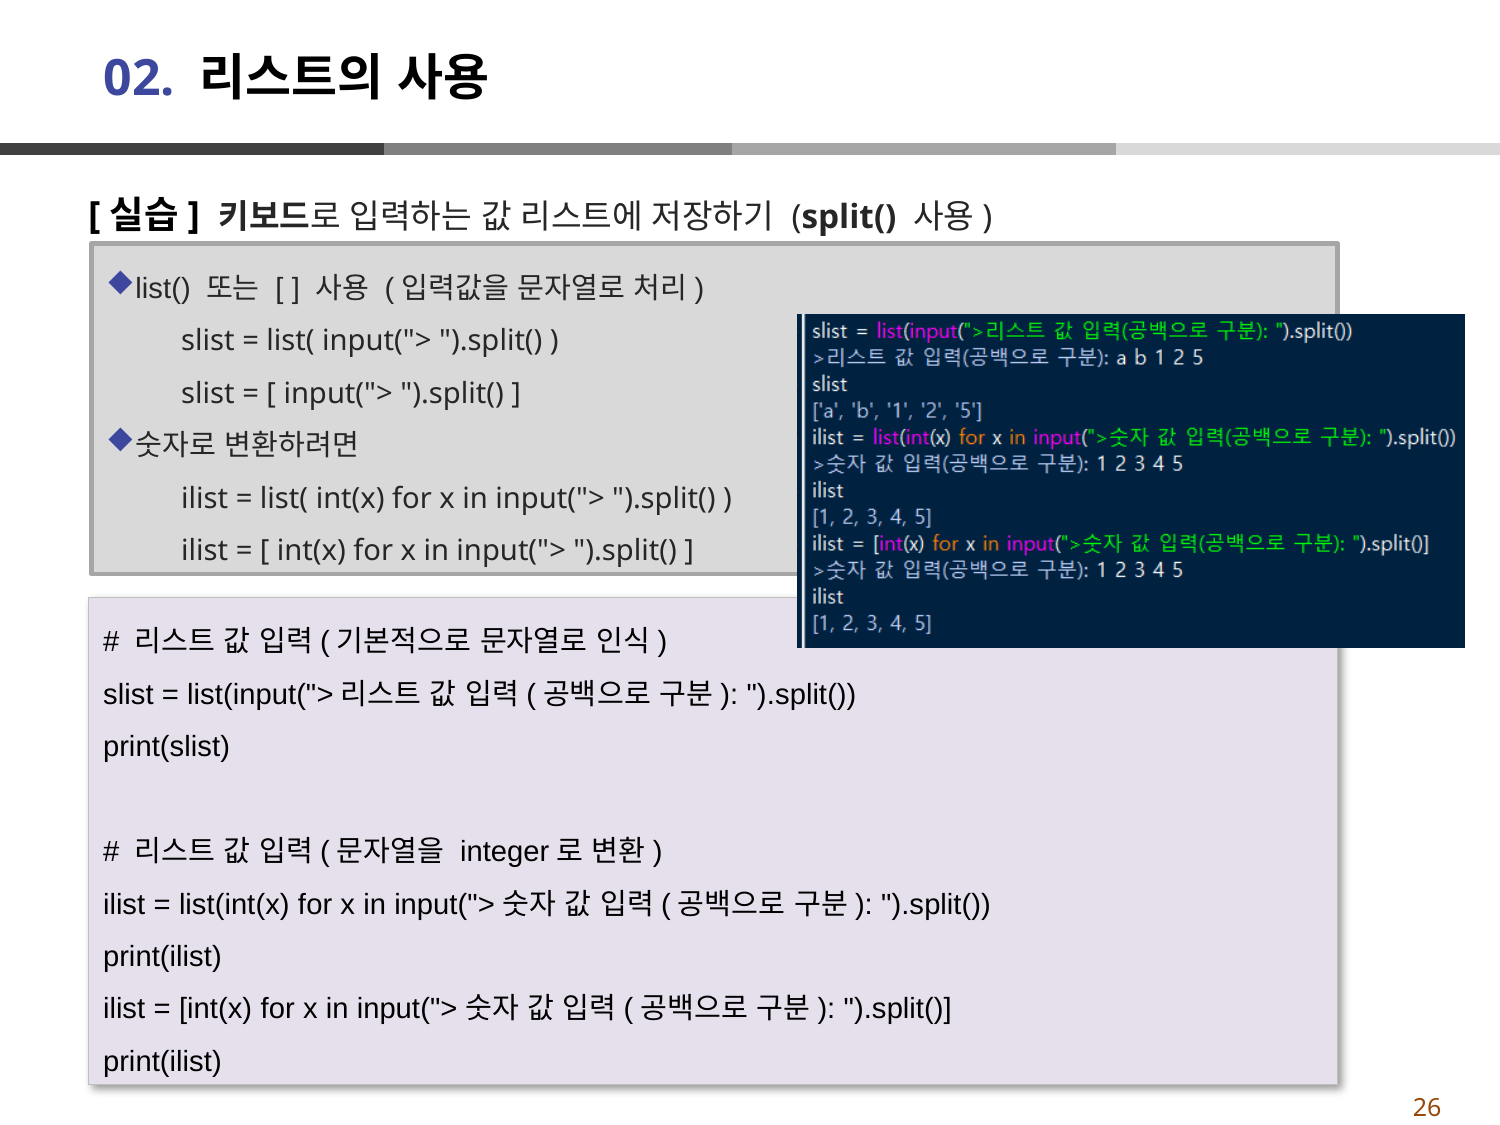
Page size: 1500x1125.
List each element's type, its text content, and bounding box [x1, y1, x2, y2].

title 02. 리스트의 사용 [88, 30, 1400, 121]
text_box # 리스트 값 입력(기본적으로 문자열로 인식) slist = list(input(">리스트 값 입력(공백으로 구분): ").split()) print(slist) # 리스트 값 입력(문자열을 integer로 변환) ilist = list(int(x) for x in input(">숫자 값 입력(공백으로 구분): ").split()) print(ilist) ilist = [int(x) for x in input(">숫자 값 입력(공백으로 구분): ").split()] print(ilist) [88, 597, 1338, 1085]
picture [796, 314, 1465, 648]
text_box list() 또는 [ ] 사용 (입력값을 문자열로 처리) slist = list( input("> ").split() ) slist = [ input("> ").split() ] 숫자로 변환하려면 ilist = list( int(x) for x in input("> ").split() ) ilist = [ int(x) for x in input("> ").split() ] [89, 241, 1340, 576]
list [실습] 키보드로 입력하는 값 리스트에 저장하기 (split() 사용) [29, 160, 1436, 1071]
